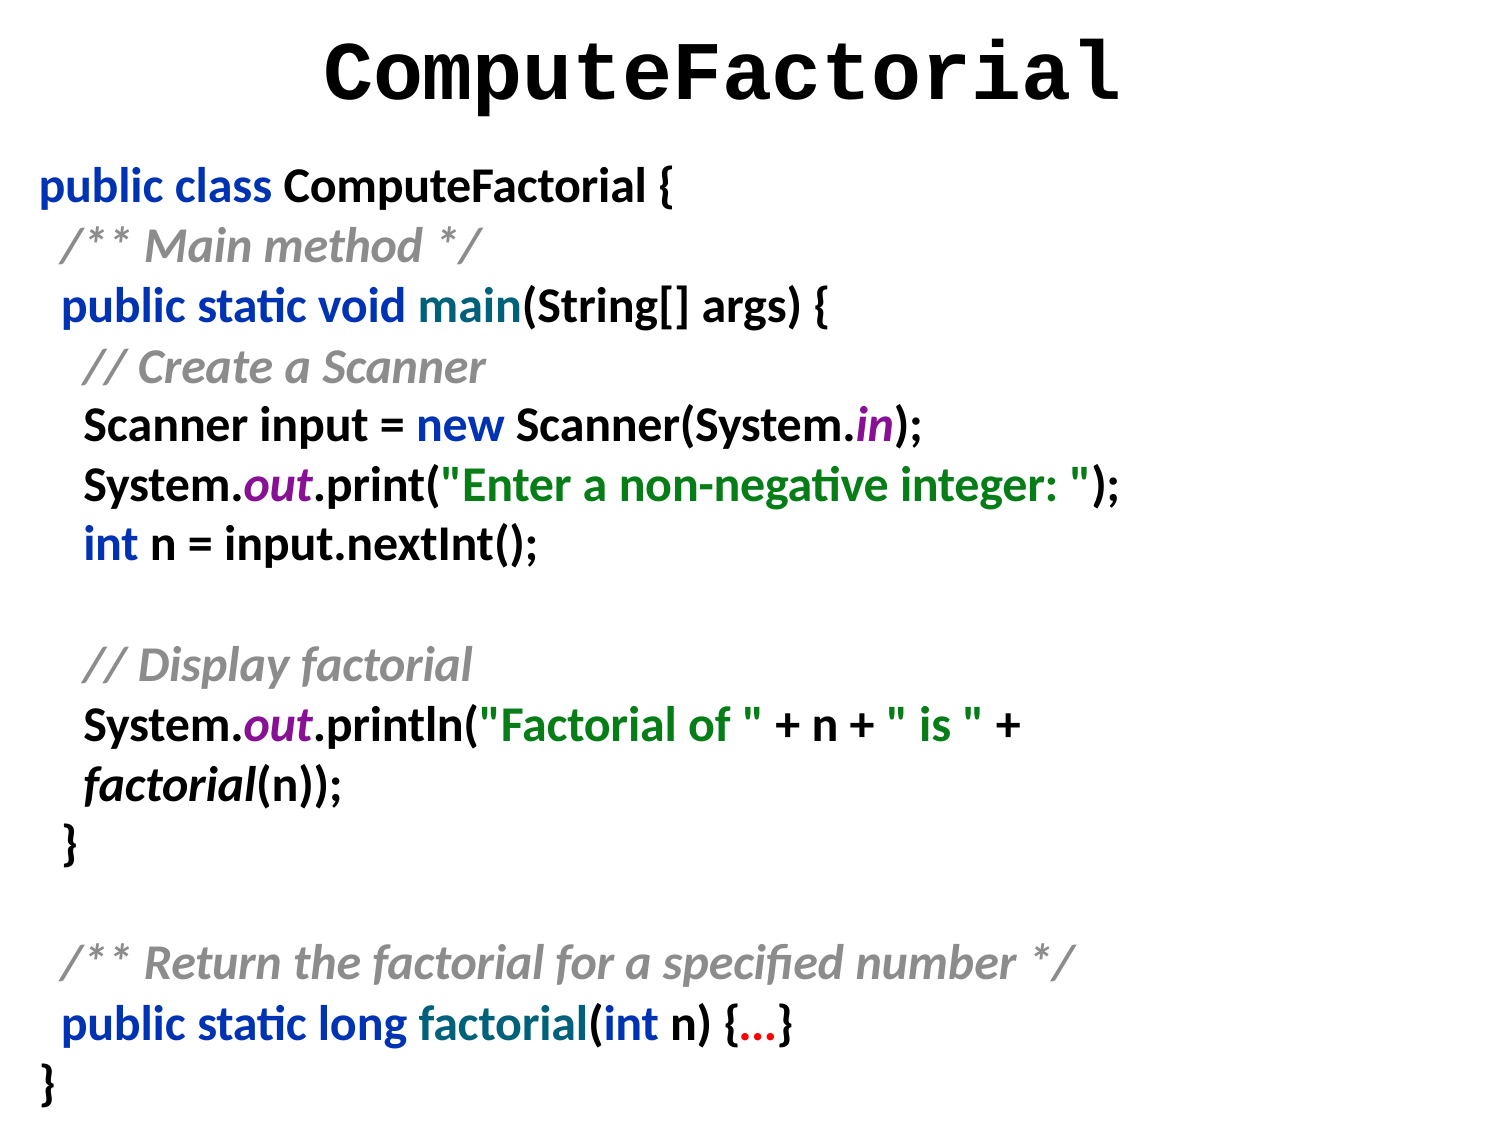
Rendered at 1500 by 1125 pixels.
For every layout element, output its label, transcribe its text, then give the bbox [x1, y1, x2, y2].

text_box public class ComputeFactorial { /** Main method */ public static void main(String[] args) { // Create a Scanner Scanner input = new Scanner(System.in); System.out.print("Enter a non-negative integer: "); int n = input.nextInt(); // Display factorial System.out.println("Factorial of " + n + " is " + factorial(n)); } /** Return the factorial for a specified number */ public static long factorial(int n) {…} } [36, 150, 1302, 1111]
title ComputeFactorial [321, 14, 1126, 204]
